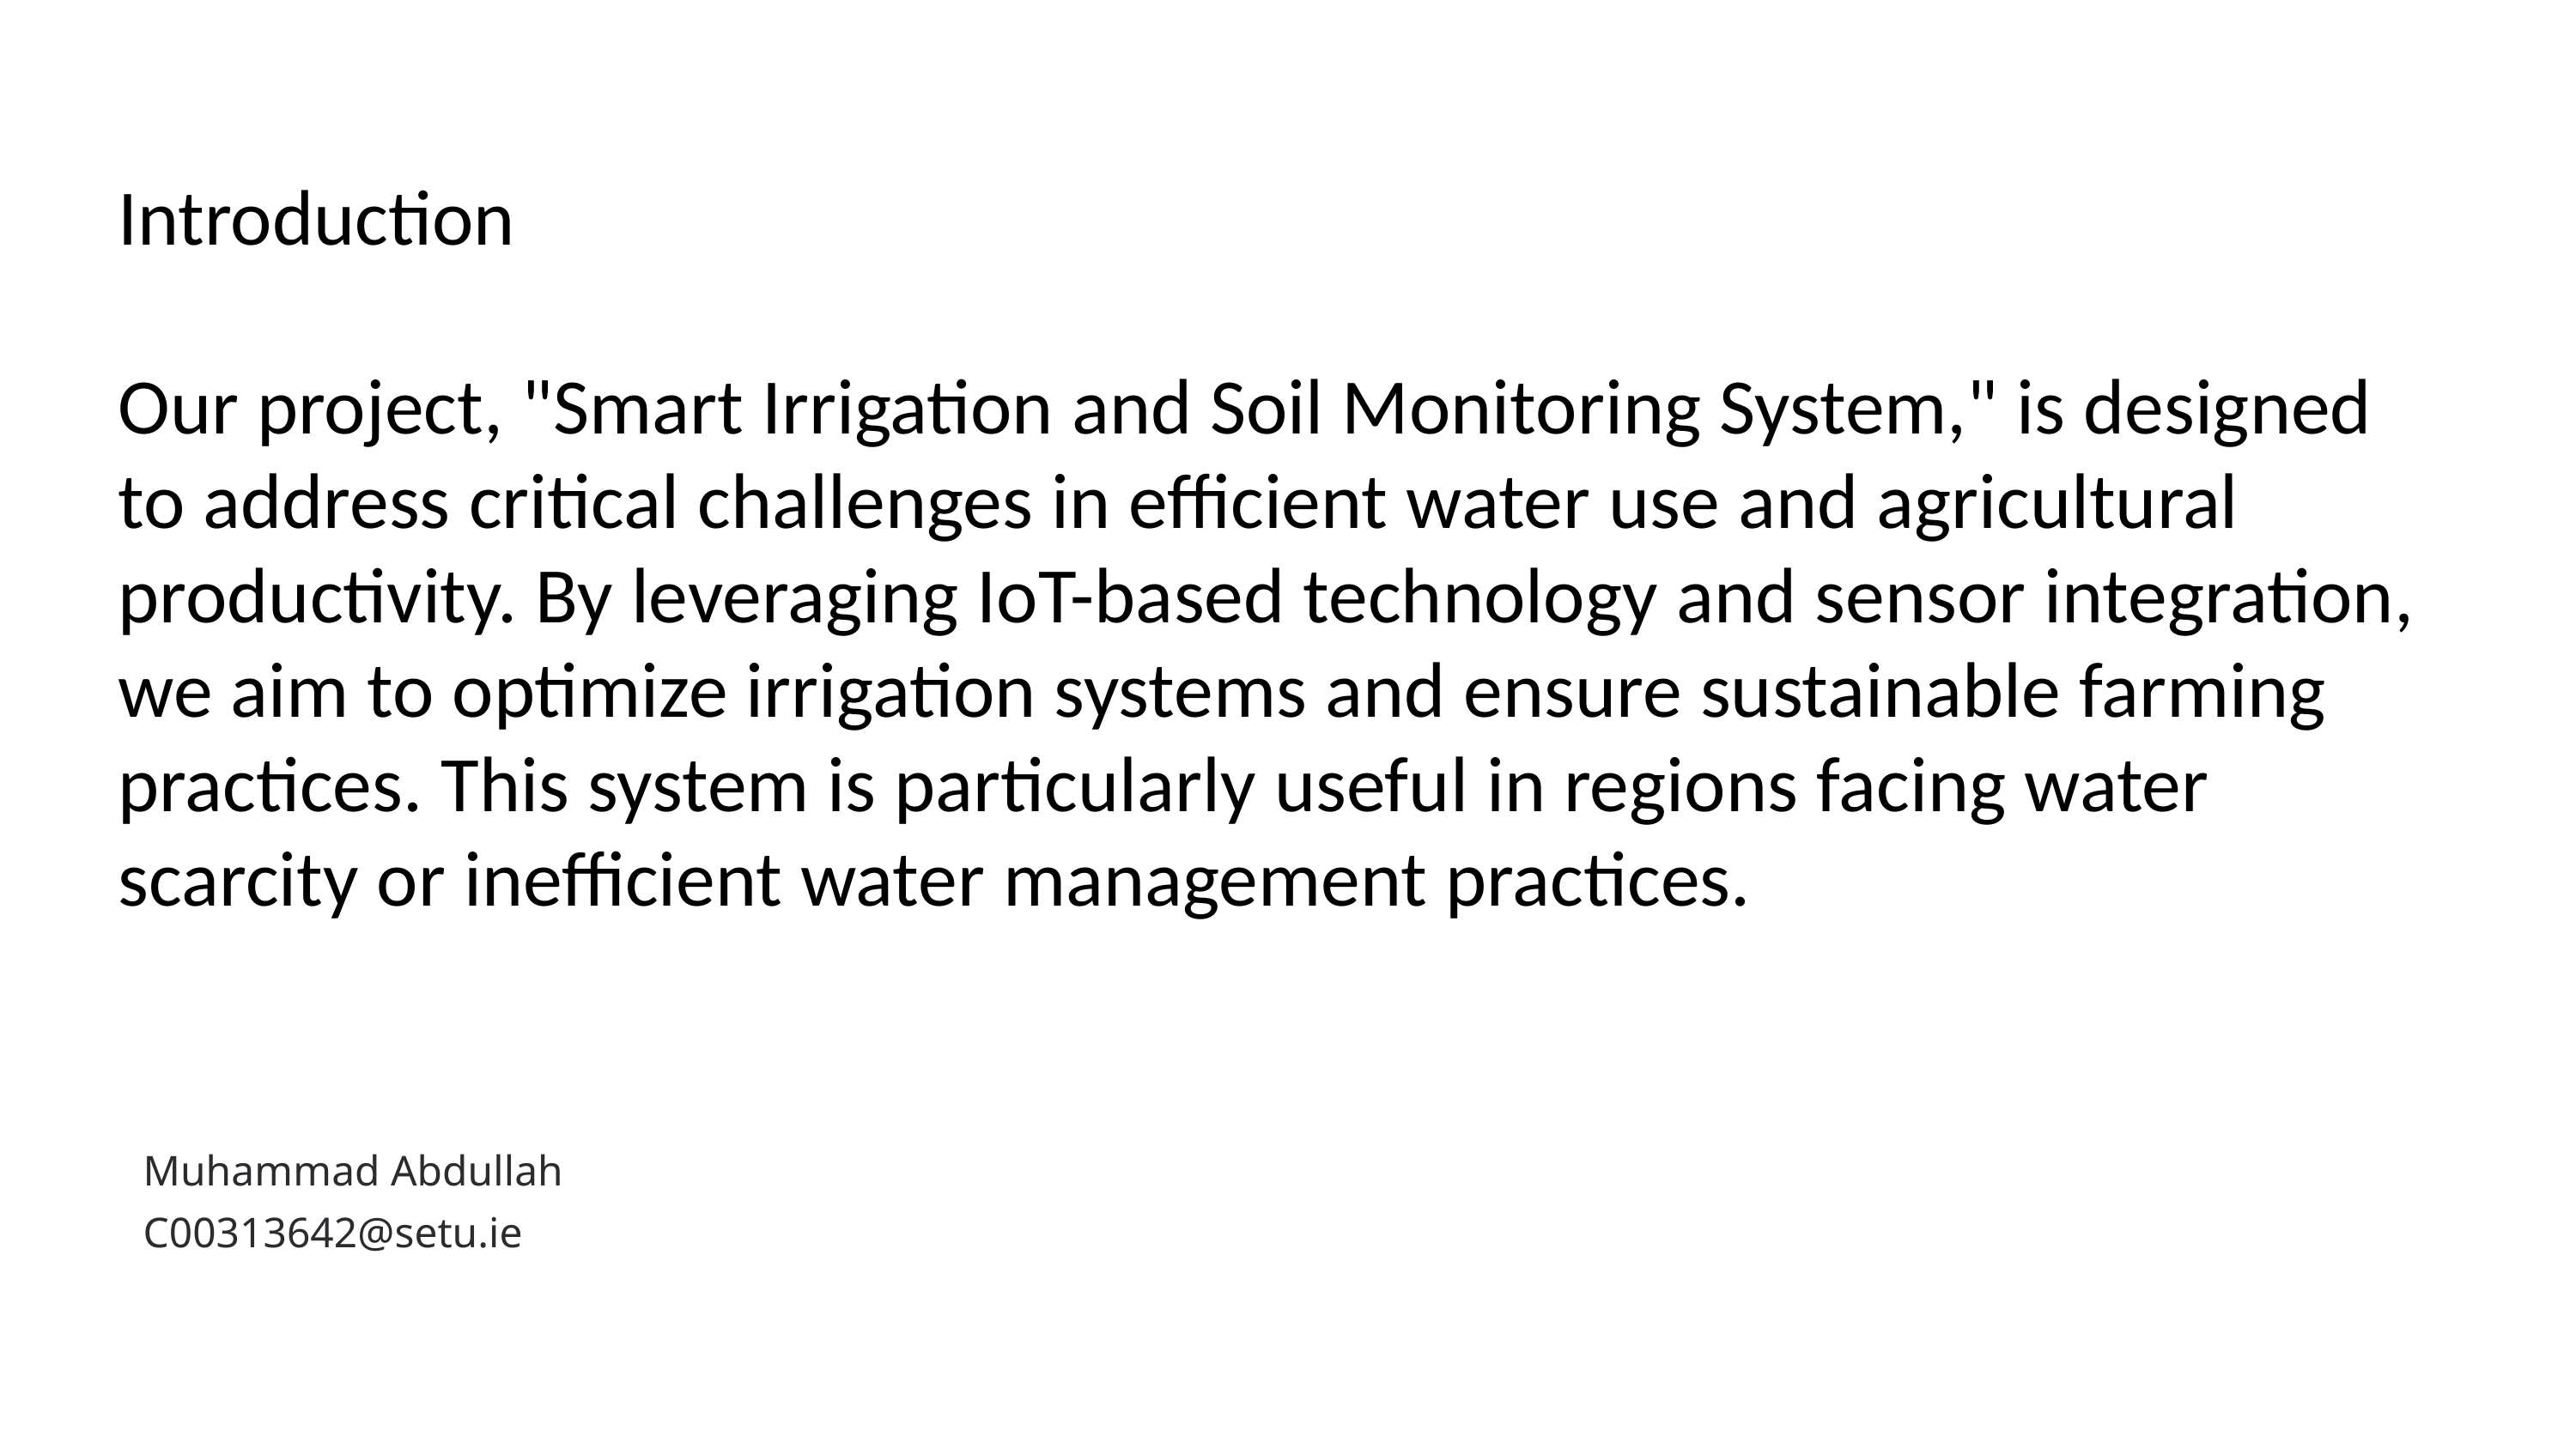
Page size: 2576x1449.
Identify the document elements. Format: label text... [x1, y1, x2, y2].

text_box Introduction Our project, "Smart Irrigation and Soil Monitoring System," is designed to address critical challenges in efficient water use and agricultural productivity. By leveraging IoT-based technology and sensor integration, we aim to optimize irrigation systems and ensure sustainable farming practices. This system is particularly useful in regions facing water scarcity or inefficient water management practices. [118, 166, 2430, 922]
text_box Muhammad Abdullah C00313642@setu.ie [143, 1132, 1251, 1318]
